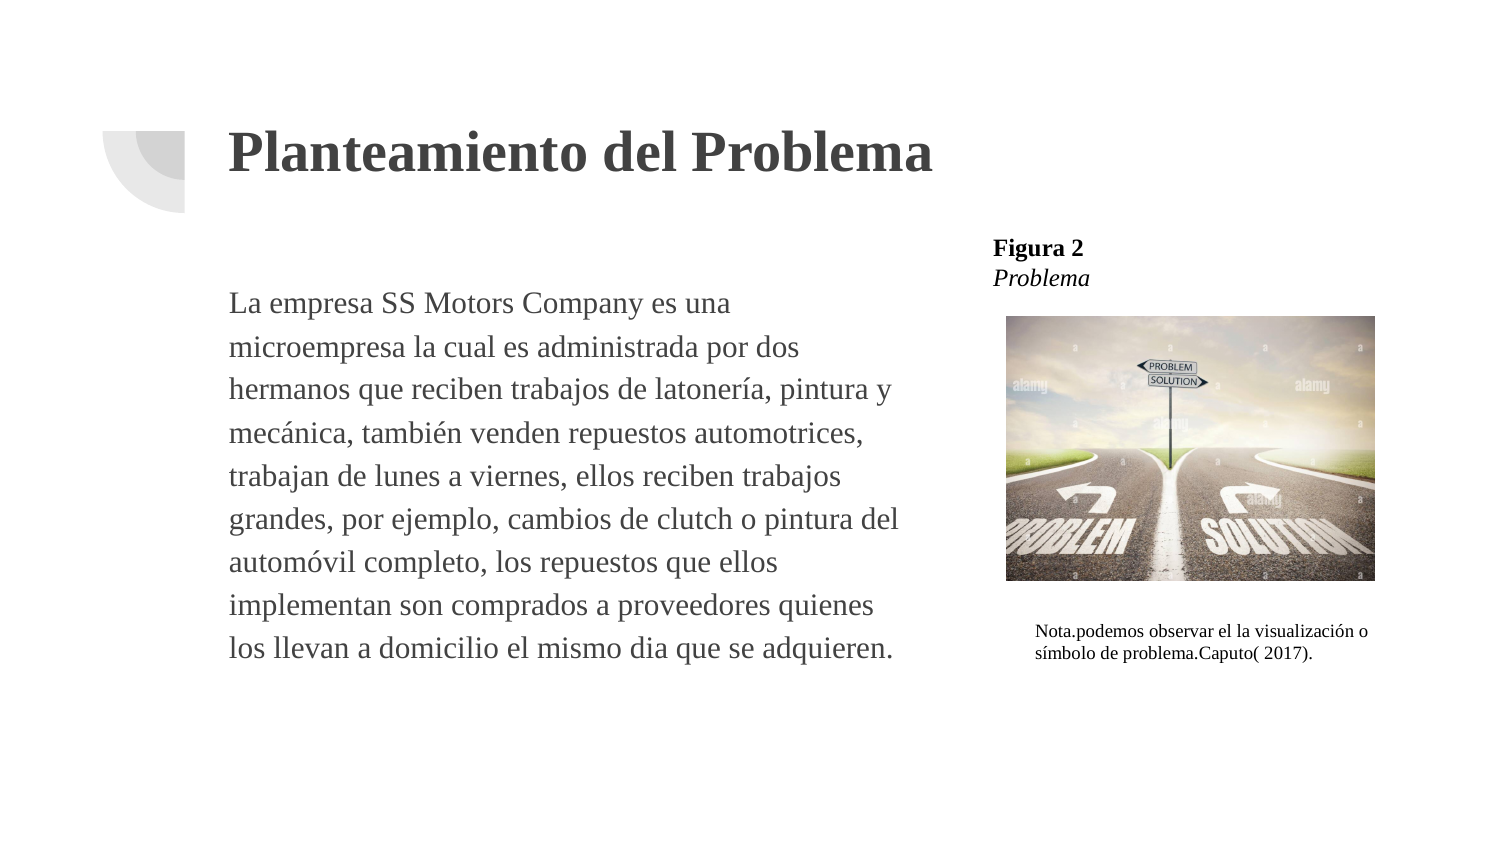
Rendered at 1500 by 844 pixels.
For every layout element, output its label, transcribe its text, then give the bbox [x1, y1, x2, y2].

list La empresa SS Motors Company es una microempresa la cual es administrada por dos hermanos que reciben trabajos de latonería, pintura y mecánica, también venden repuestos automotrices, trabajan de lunes a viernes, ellos reciben trabajos grandes, por ejemplo, cambios de clutch o pintura del automóvil completo, los repuestos que ellos implementan son comprados a proveedores quienes los llevan a domicilio el mismo dia que se adquieren. [213, 262, 929, 813]
text_box Nota.podemos observar el la visualización o símbolo de problema.Caputo( 2017). [1020, 603, 1428, 679]
picture [1005, 316, 1375, 581]
text_box Figura 2 Problema [978, 216, 1160, 307]
title Planteamiento del Problema [213, 98, 1368, 263]
